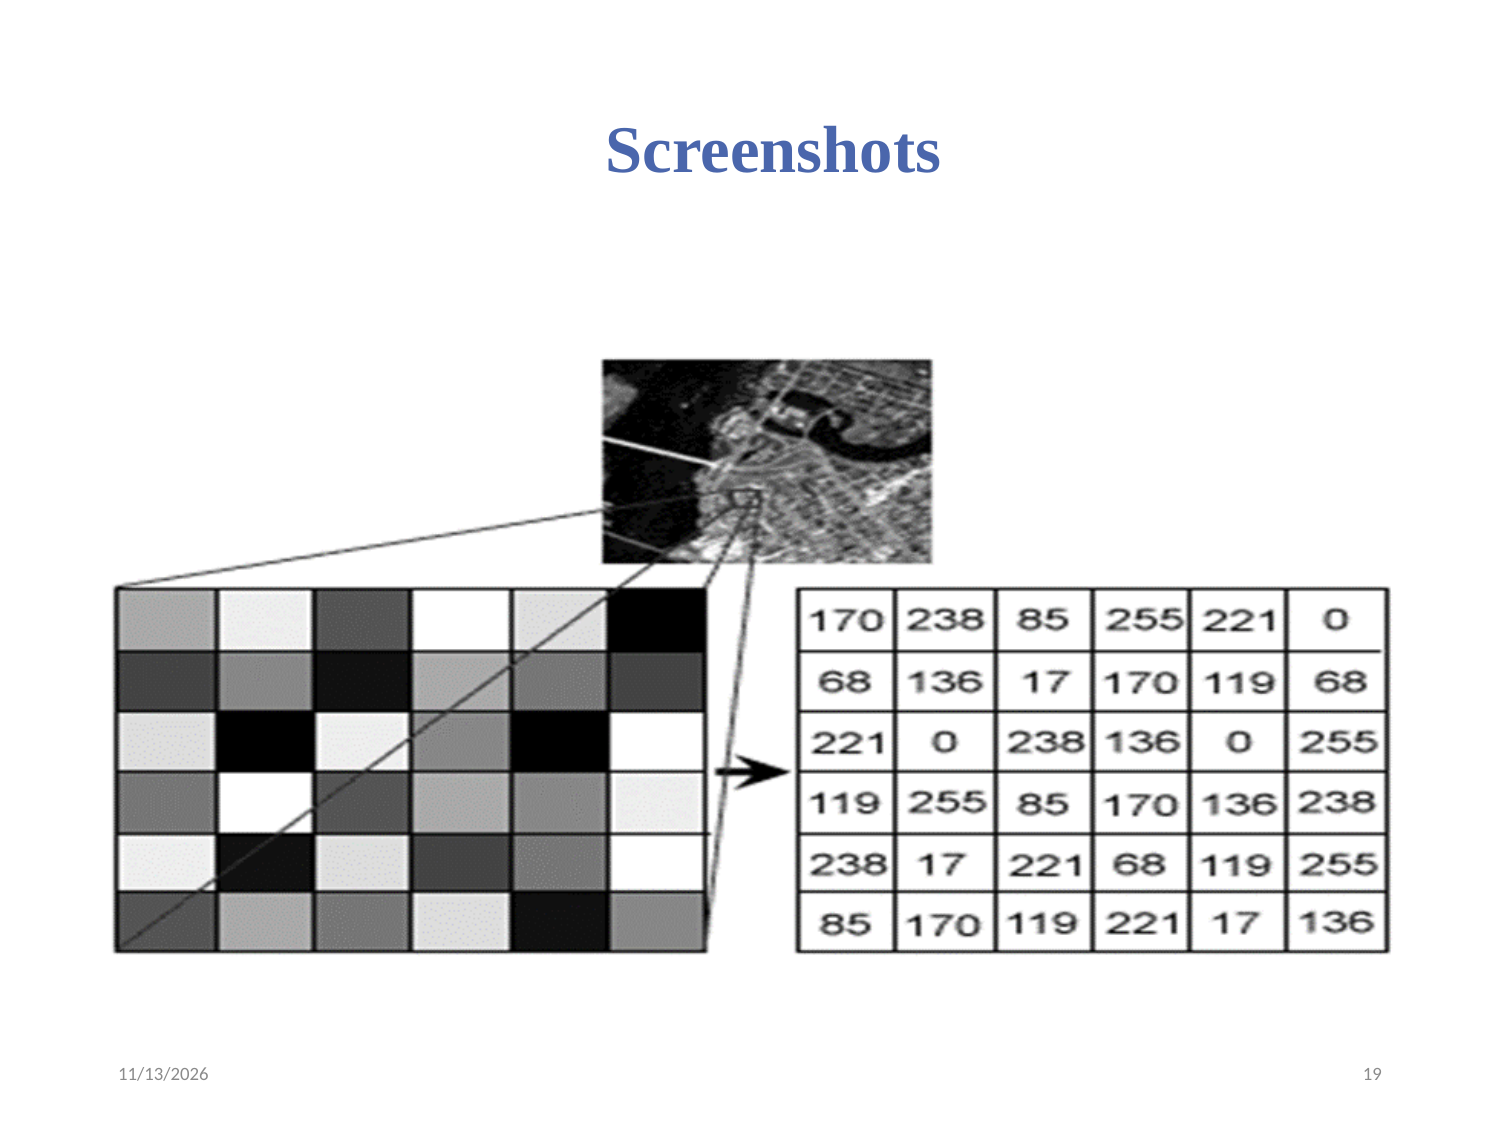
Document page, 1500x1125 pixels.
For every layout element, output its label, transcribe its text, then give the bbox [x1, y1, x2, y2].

title Screenshots [277, 102, 1270, 200]
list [103, 355, 1397, 958]
slide_number 19 [1059, 1042, 1397, 1103]
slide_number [103, 1042, 441, 1103]
